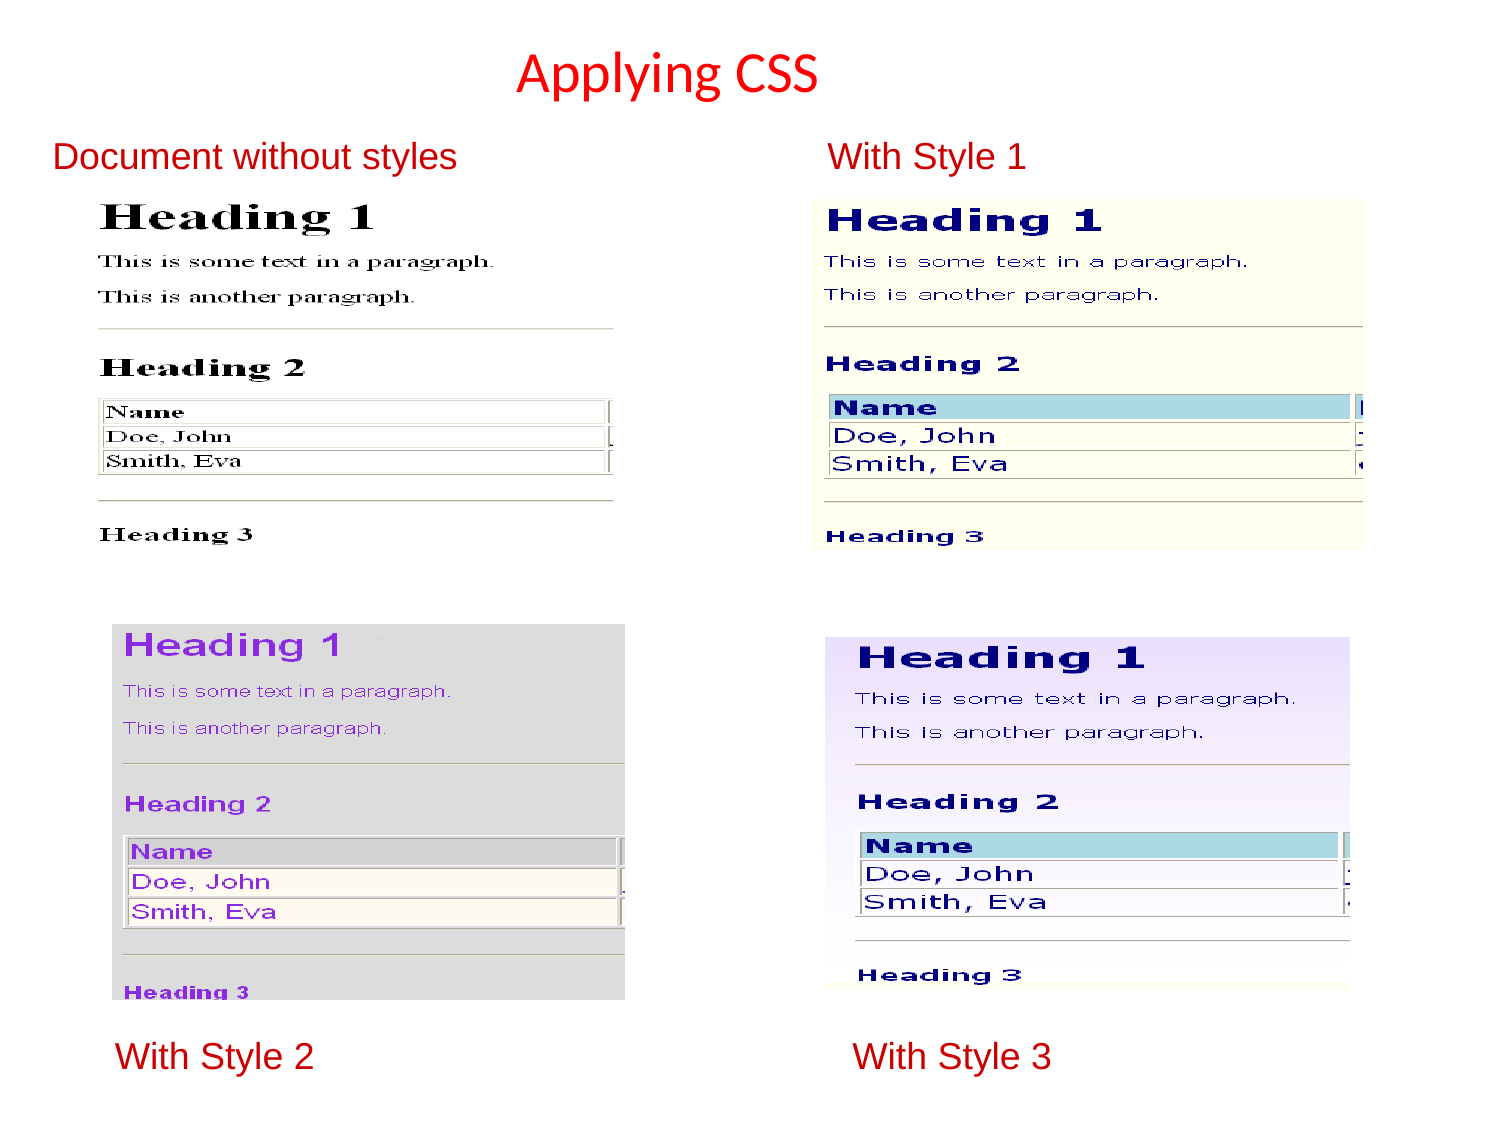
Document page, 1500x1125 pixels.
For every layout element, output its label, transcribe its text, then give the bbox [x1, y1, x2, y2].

text_box With Style 3 [837, 1024, 1338, 1085]
text_box Document without styles [37, 124, 538, 185]
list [87, 199, 613, 551]
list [112, 624, 626, 1001]
title Applying CSS [37, 24, 1313, 113]
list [824, 637, 1351, 988]
text_box With Style 2 [99, 1024, 600, 1085]
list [812, 199, 1363, 551]
text_box With Style 1 [812, 124, 1313, 185]
